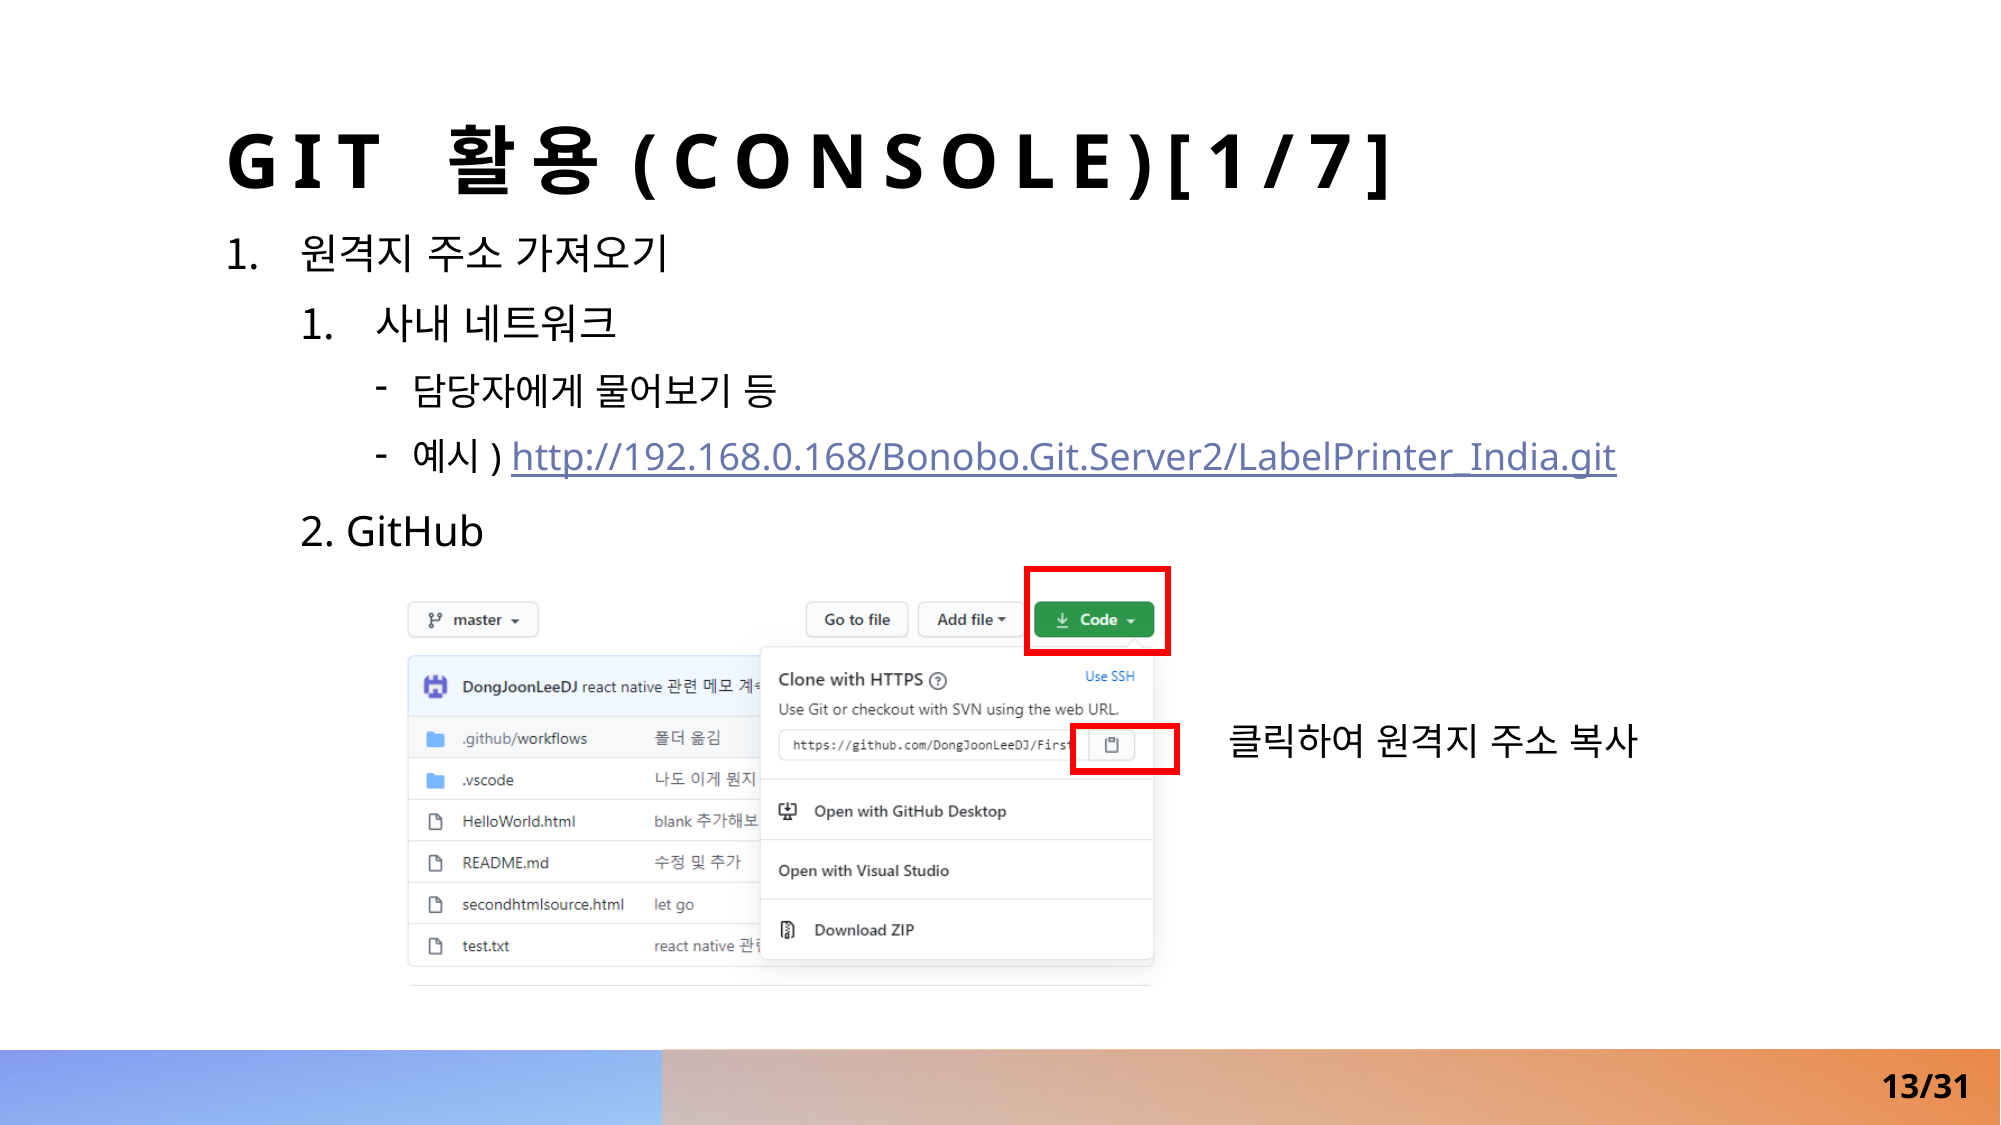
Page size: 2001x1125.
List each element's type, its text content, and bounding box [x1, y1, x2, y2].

list 원격지 주소 가져오기 사내 네트워크 담당자에게 물어보기 등 예시) http://192.168.0.168/Bonobo.Git.Server2/LabelPrinter_India.git 2. GitHub [225, 217, 1905, 867]
text_box [1169, 725, 1178, 772]
title Git 활용(Console)[1/7] [225, 1, 1905, 204]
picture [384, 569, 1169, 986]
text_box 클릭하여 원격지 주소 복사 [1213, 710, 1655, 771]
slide_number 13/31 [1783, 1051, 1987, 1125]
